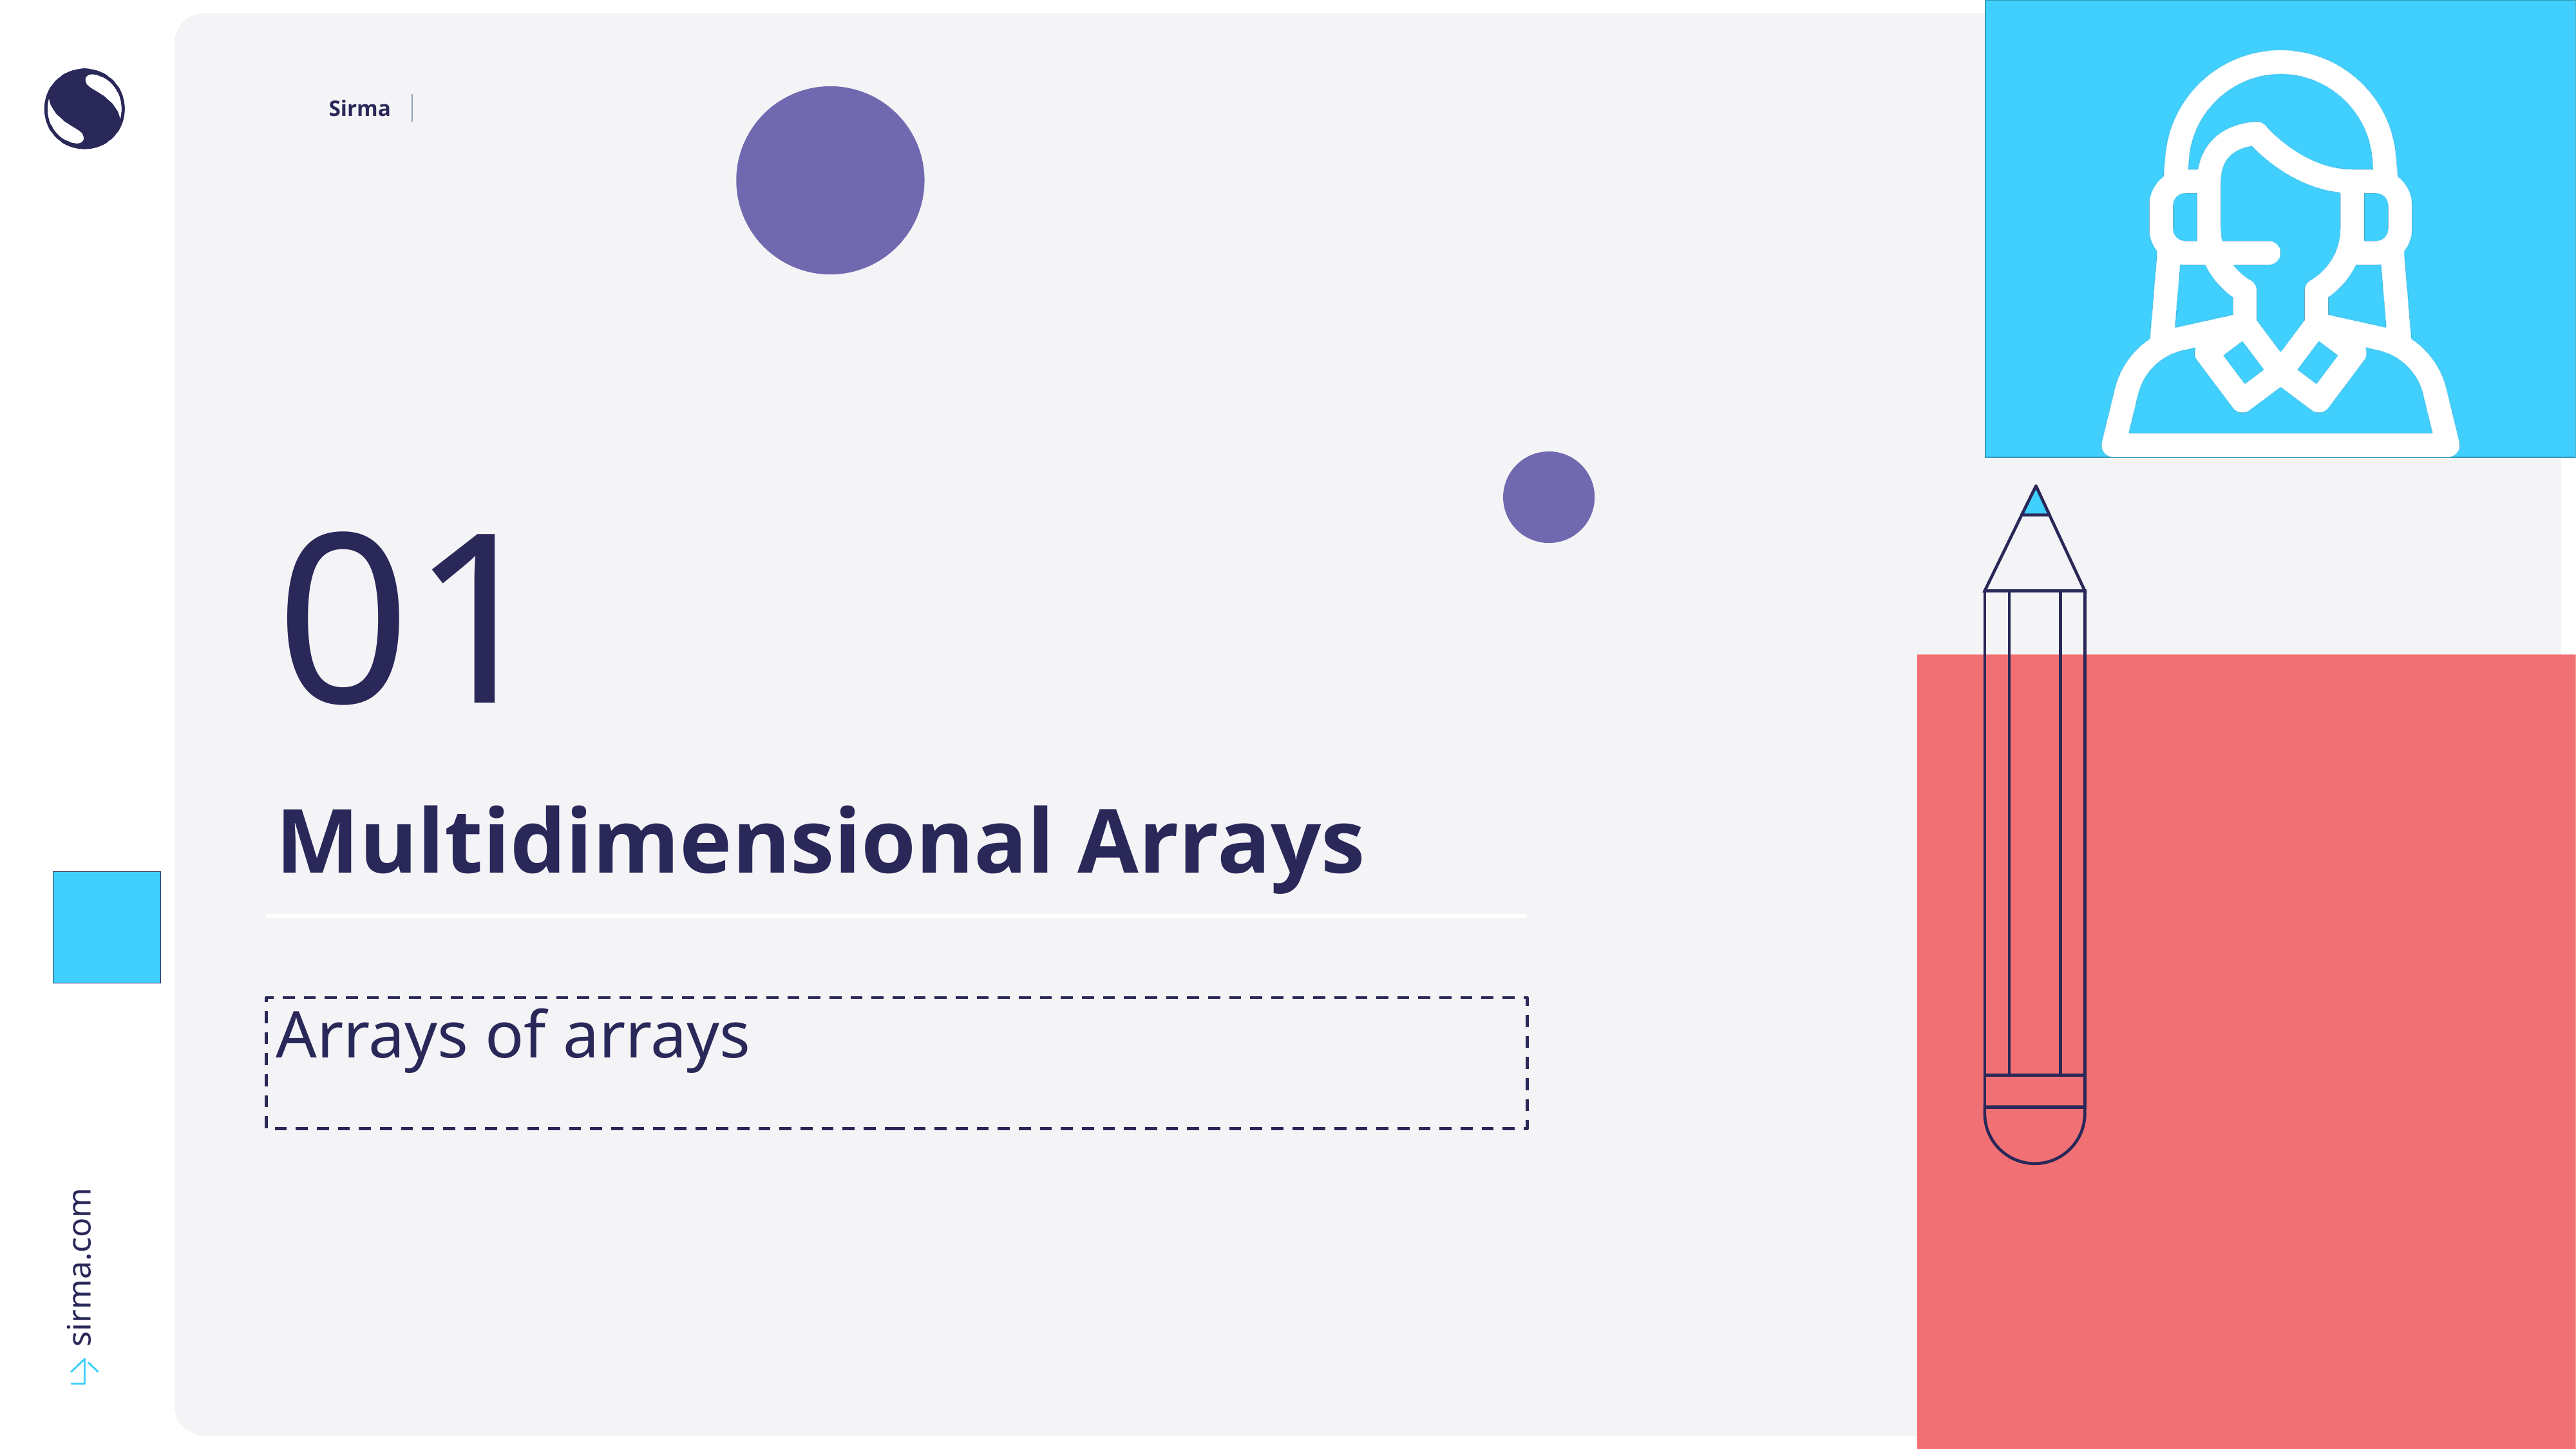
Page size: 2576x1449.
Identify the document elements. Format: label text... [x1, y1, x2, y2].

picture [2077, 50, 2485, 457]
list 01 [266, 503, 812, 750]
list Arrays of arrays [265, 996, 1529, 1130]
list Multidimensional Arrays [266, 752, 1800, 936]
picture [70, 1358, 99, 1385]
picture [44, 68, 125, 149]
